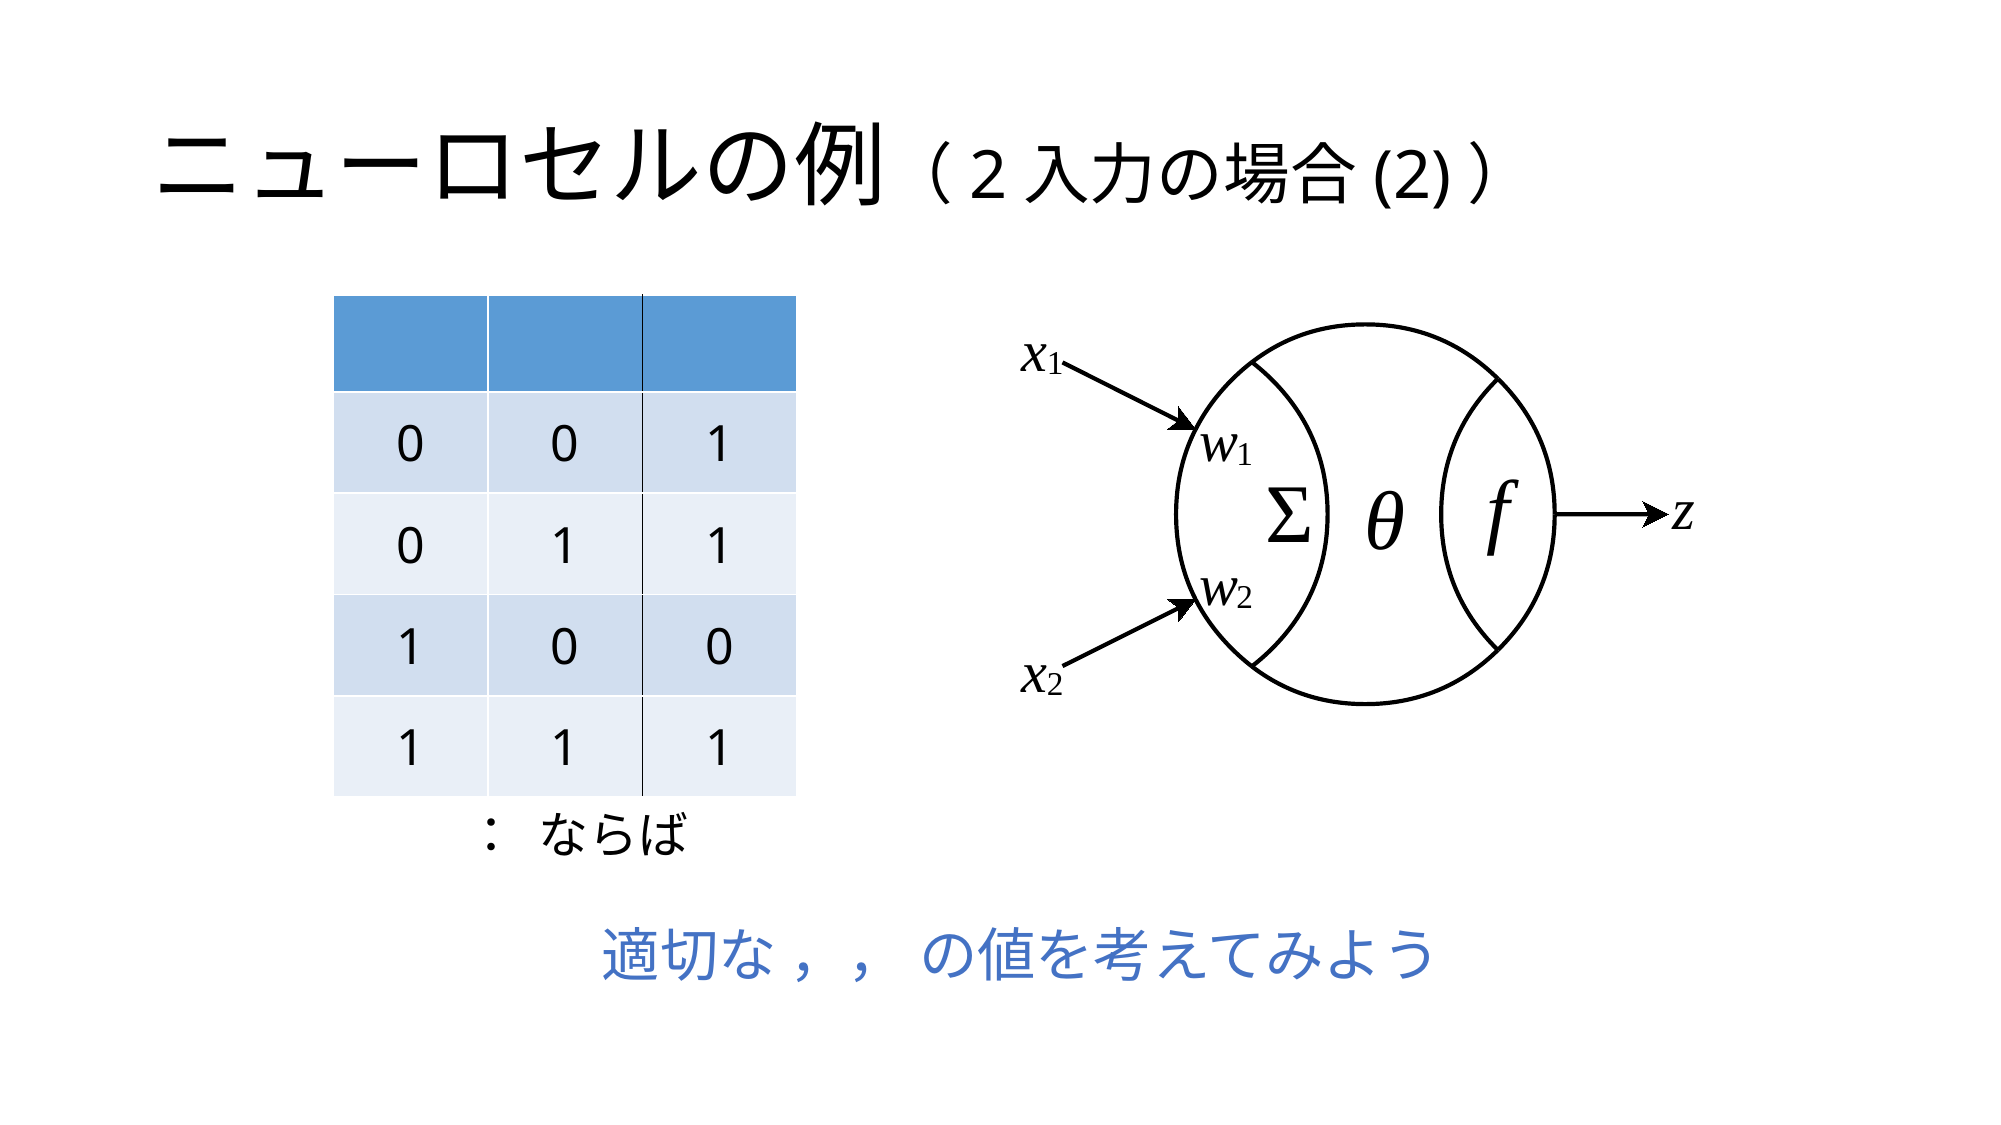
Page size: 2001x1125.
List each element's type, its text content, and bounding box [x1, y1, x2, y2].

title ニューロセルの例（2入力の場合(2)） [137, 59, 1863, 278]
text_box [1021, 312, 1696, 705]
